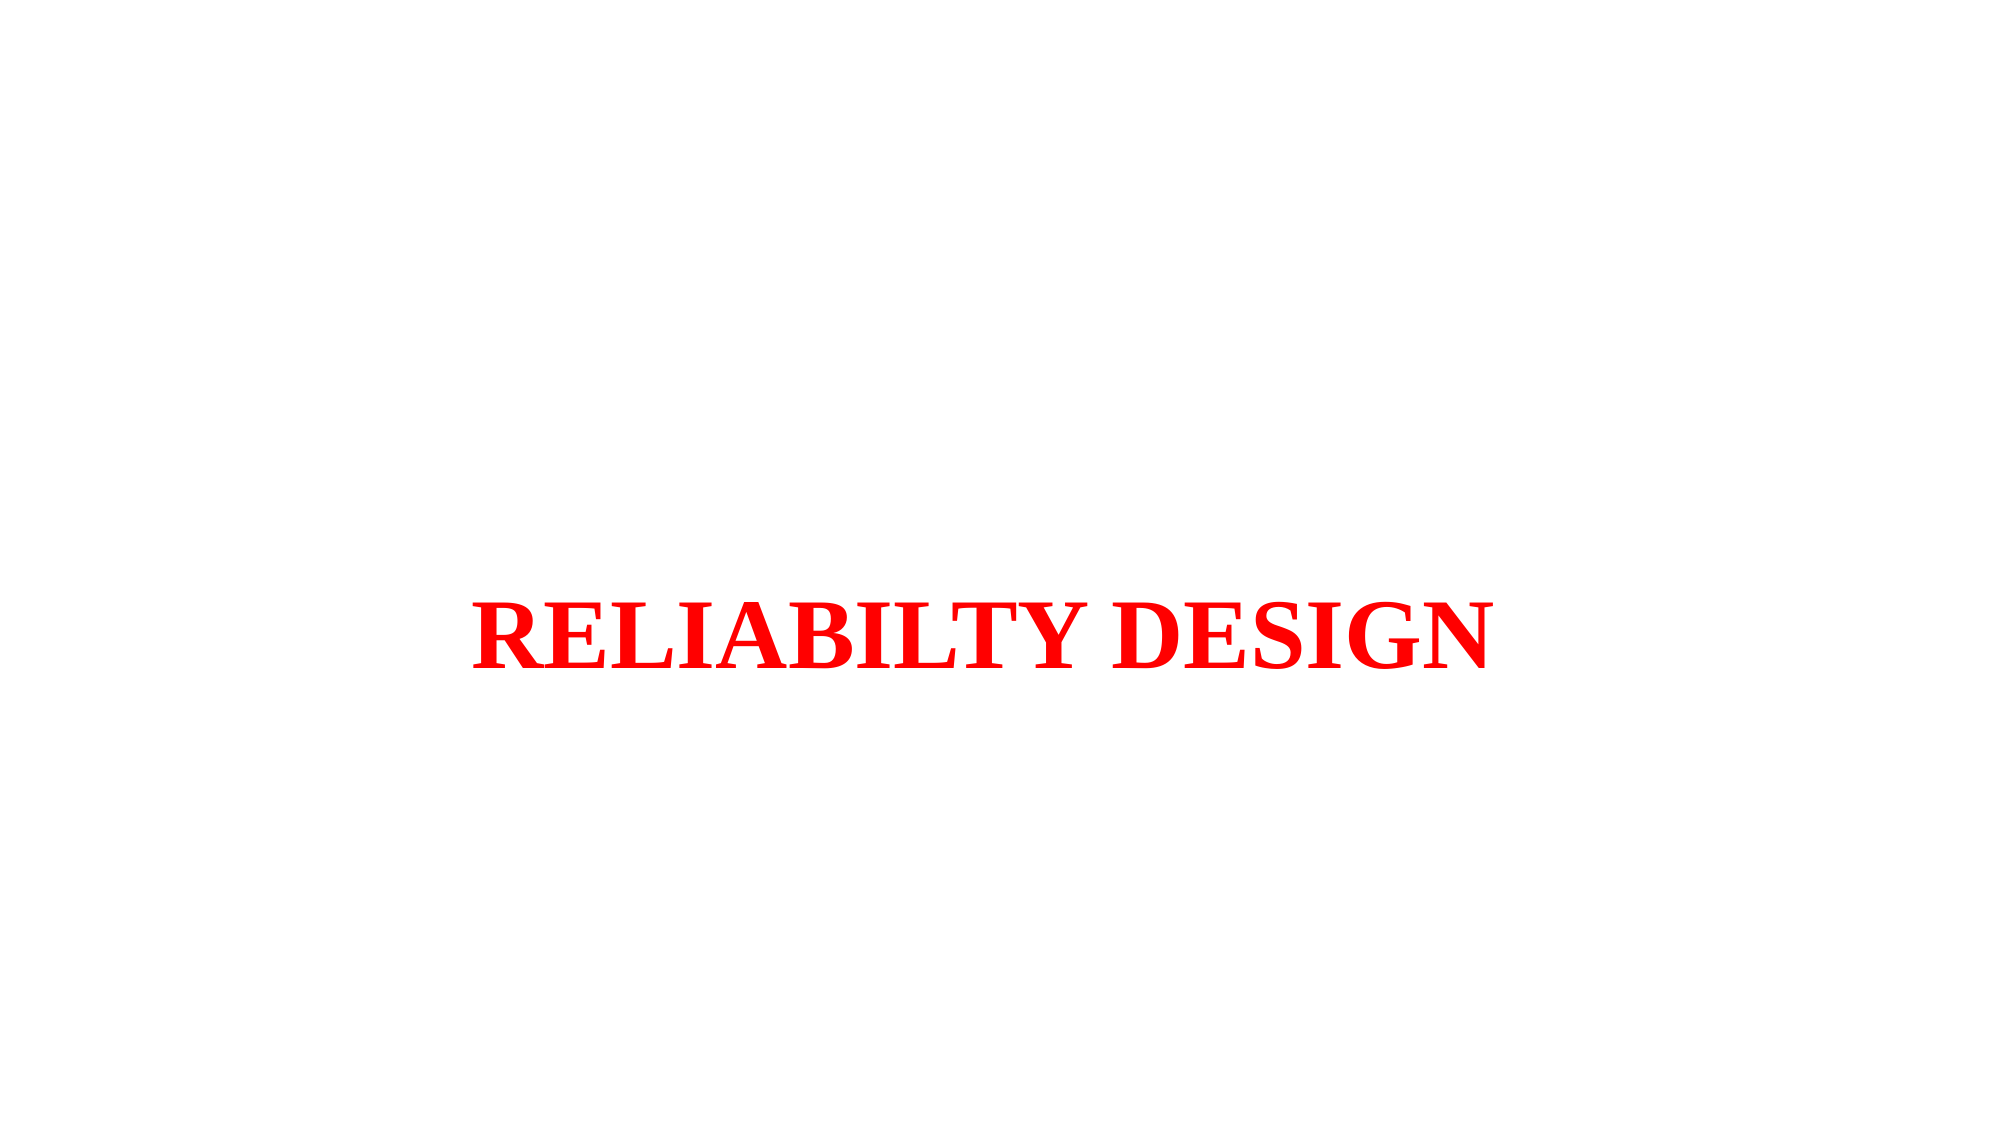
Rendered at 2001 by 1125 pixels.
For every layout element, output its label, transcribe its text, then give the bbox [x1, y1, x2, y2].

list RELIABILTY DESIGN [58, 575, 1909, 706]
